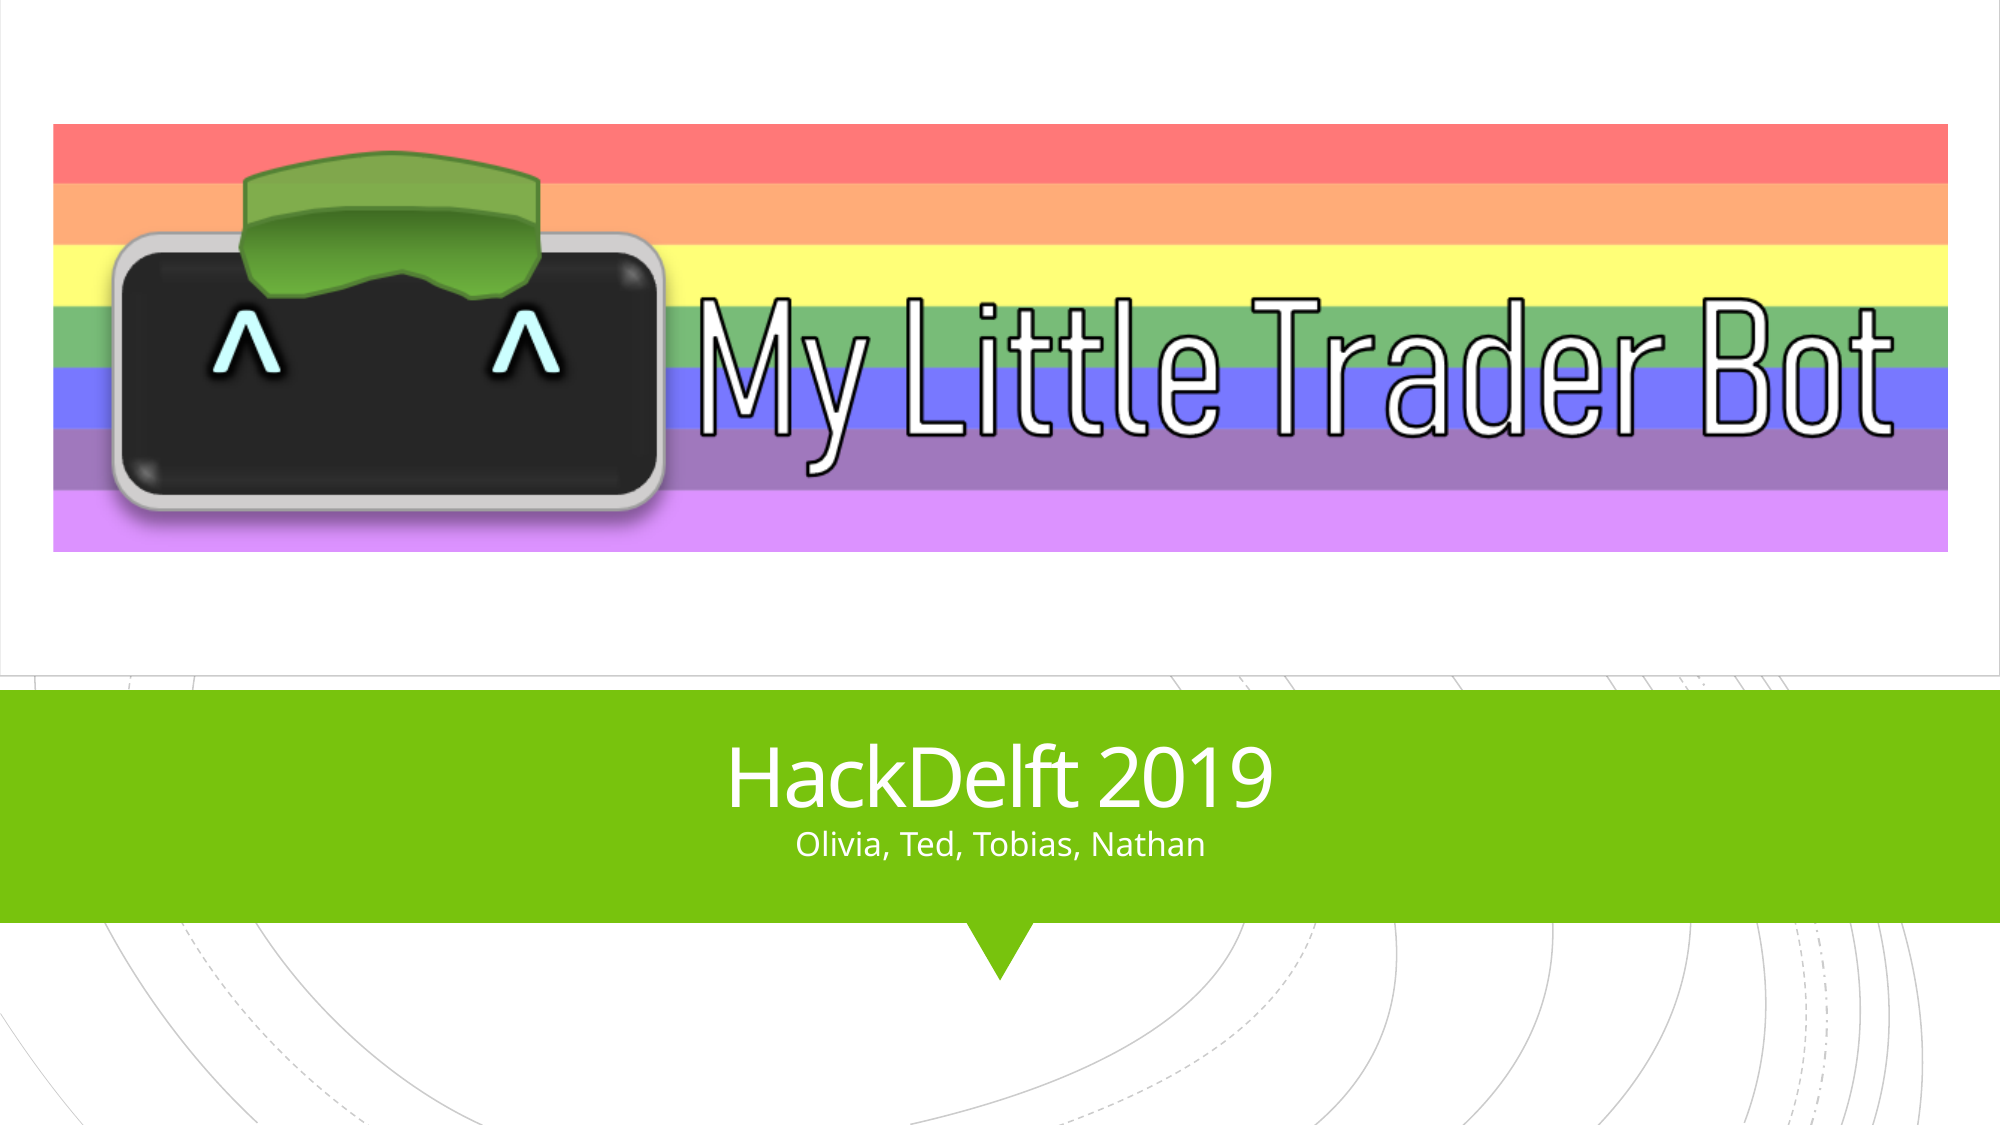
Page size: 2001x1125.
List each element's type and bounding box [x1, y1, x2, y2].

picture [51, 124, 1948, 552]
text_box [0, 689, 2000, 981]
text_box [0, 981, 2000, 1125]
text_box [0, 0, 2000, 689]
